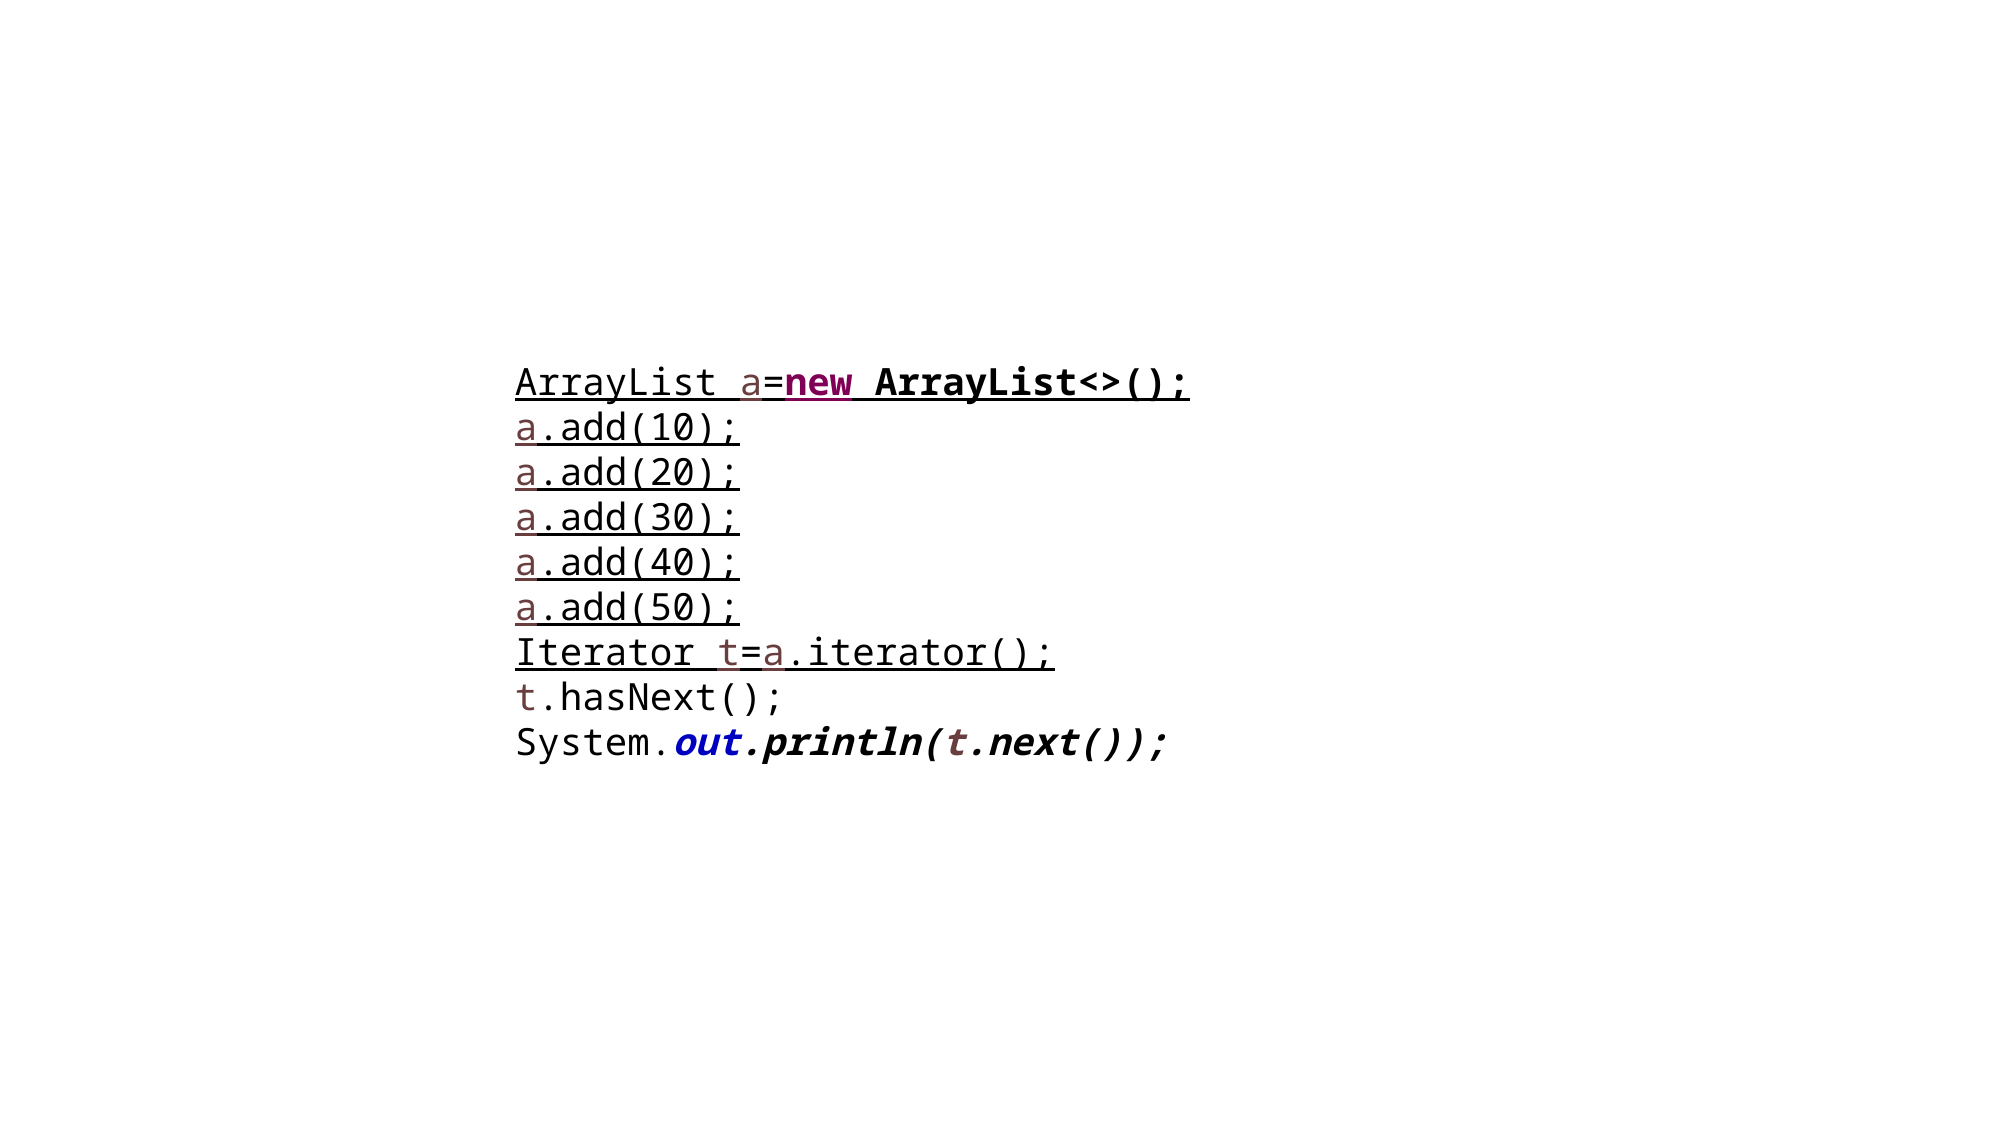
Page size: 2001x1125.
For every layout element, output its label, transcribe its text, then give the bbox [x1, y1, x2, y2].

text_box ArrayList a=new ArrayList<>(); a.add(10); a.add(20); a.add(30); a.add(40); a.add(50); Iterator t=a.iterator(); t.hasNext(); System.out.println(t.next()); [500, 350, 1501, 771]
